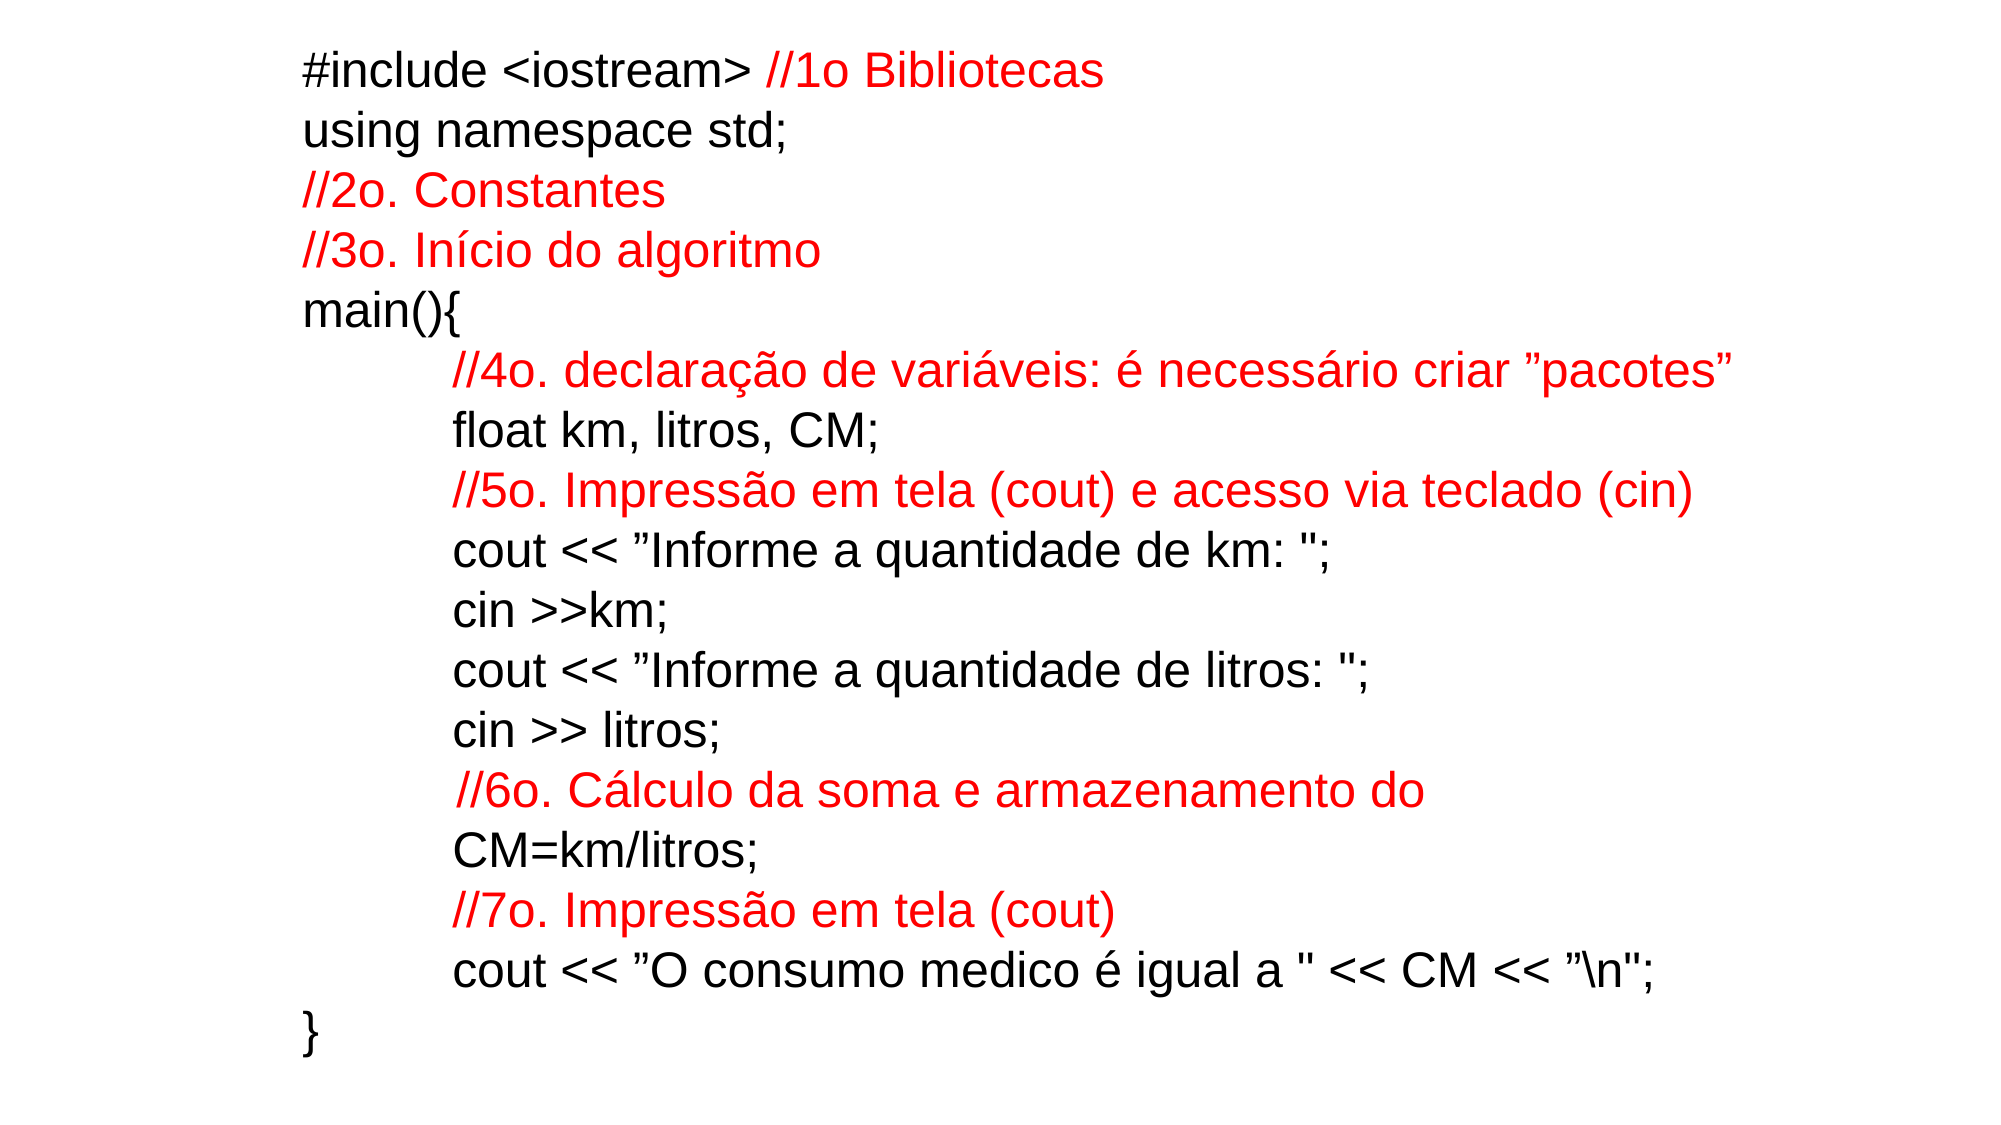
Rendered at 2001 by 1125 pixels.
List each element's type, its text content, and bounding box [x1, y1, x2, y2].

text_box #include <iostream> //1o Bibliotecas using namespace std; //2o. Constantes //3o. Início do algoritmo main(){ //4o. declaração de variáveis: é necessário criar ”pacotes” float km, litros, CM; //5o. Impressão em tela (cout) e acesso via teclado (cin) cout << ”Informe a quantidade de km: "; cin >>km; cout << ”Informe a quantidade de litros: "; cin >> litros; //6o. Cálculo da soma e armazenamento do CM=km/litros; //7o. Impressão em tela (cout) cout << ”O consumo medico é igual a " << CM << ”\n"; } [287, 29, 2000, 1065]
